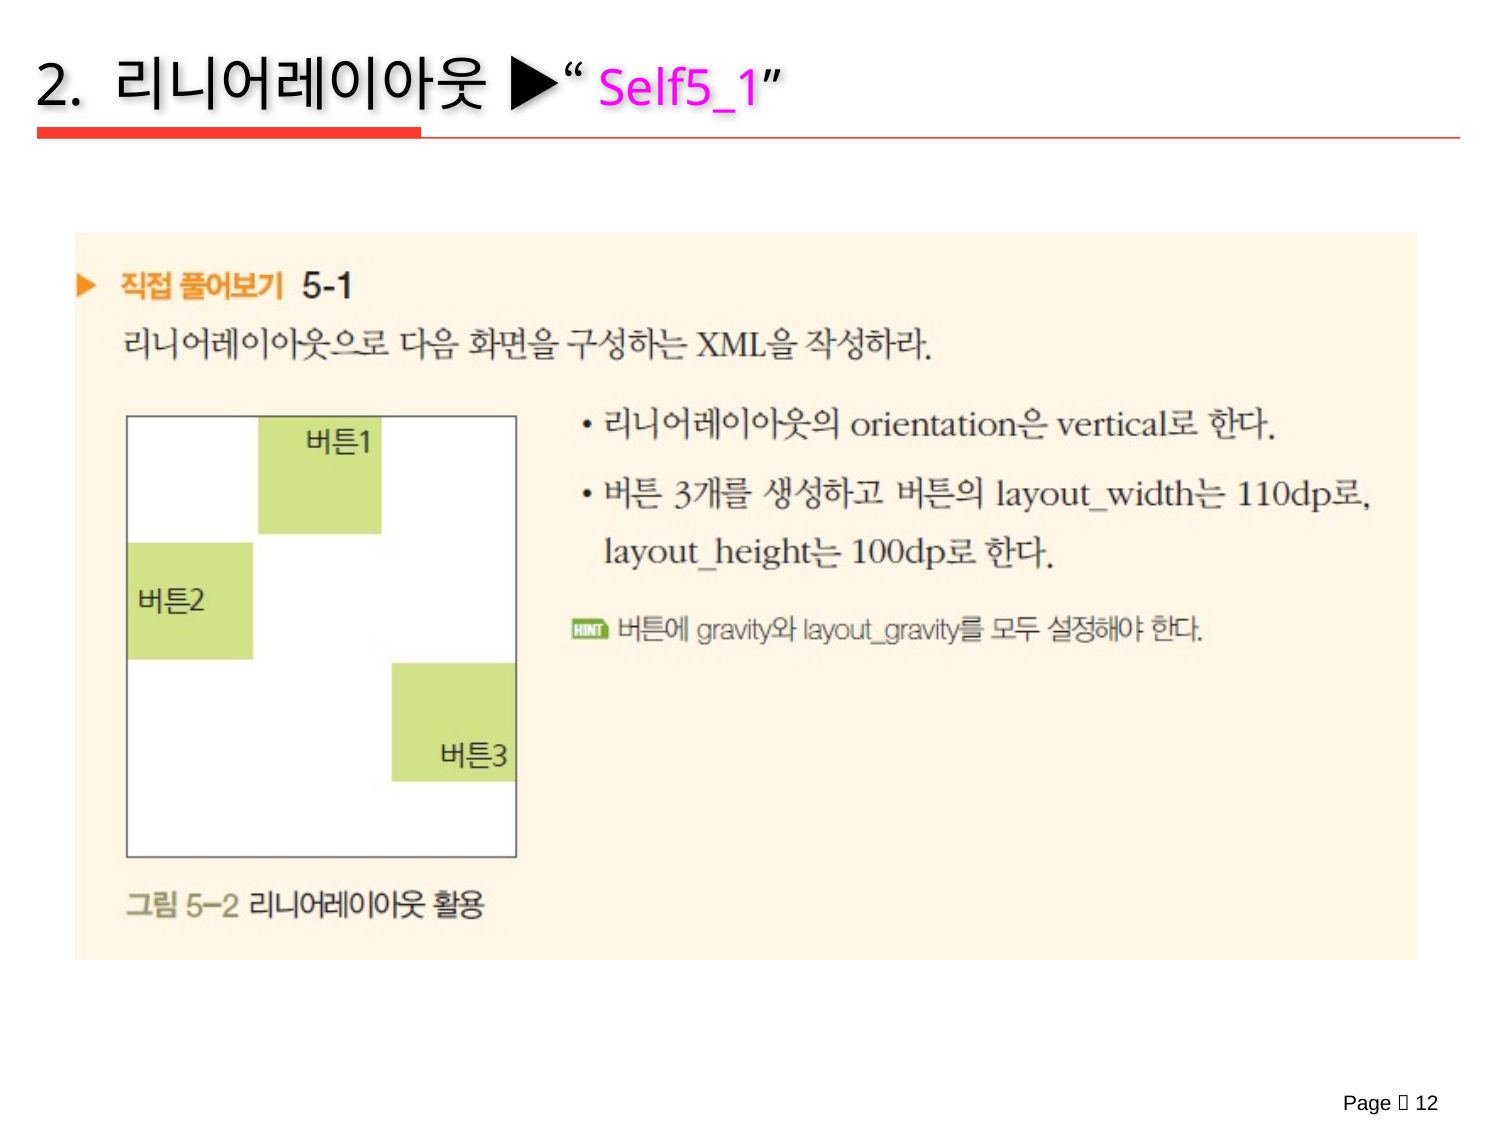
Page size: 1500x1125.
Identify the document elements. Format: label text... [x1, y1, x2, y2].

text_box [73, 231, 1418, 960]
title 2. 리니어레이아웃 ▶“Self5_1” [35, 47, 1434, 142]
